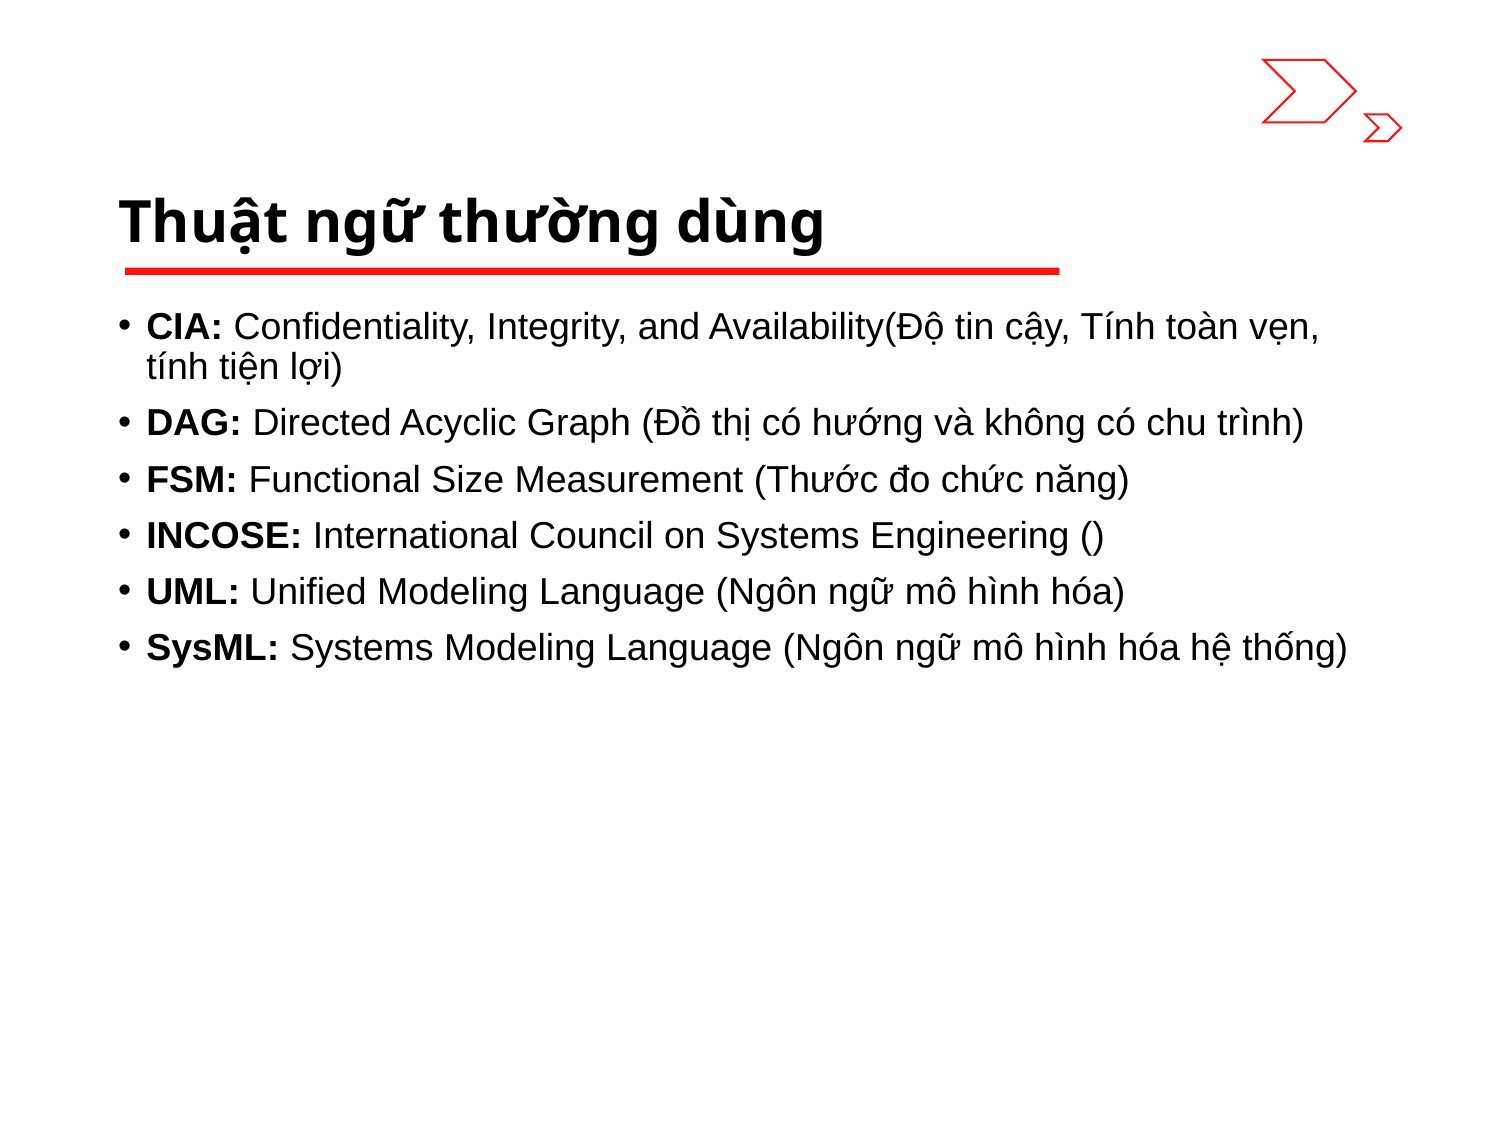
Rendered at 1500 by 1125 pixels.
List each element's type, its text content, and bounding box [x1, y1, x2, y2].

title Thuật ngữ thường dùng [103, 170, 1397, 278]
list CIA: Confidentiality, Integrity, and Availability(Độ tin cậy, Tính toàn vẹn, tính tiện lợi) DAG: Directed Acyclic Graph (Đồ thị có hướng và không có chu trình) FSM: Functional Size Measurement (Thước đo chức năng) INCOSE: International Council on Systems Engineering () UML: Unified Modeling Language (Ngôn ngữ mô hình hóa) SysML: Systems Modeling Language (Ngôn ngữ mô hình hóa hệ thống) [103, 299, 1397, 1014]
